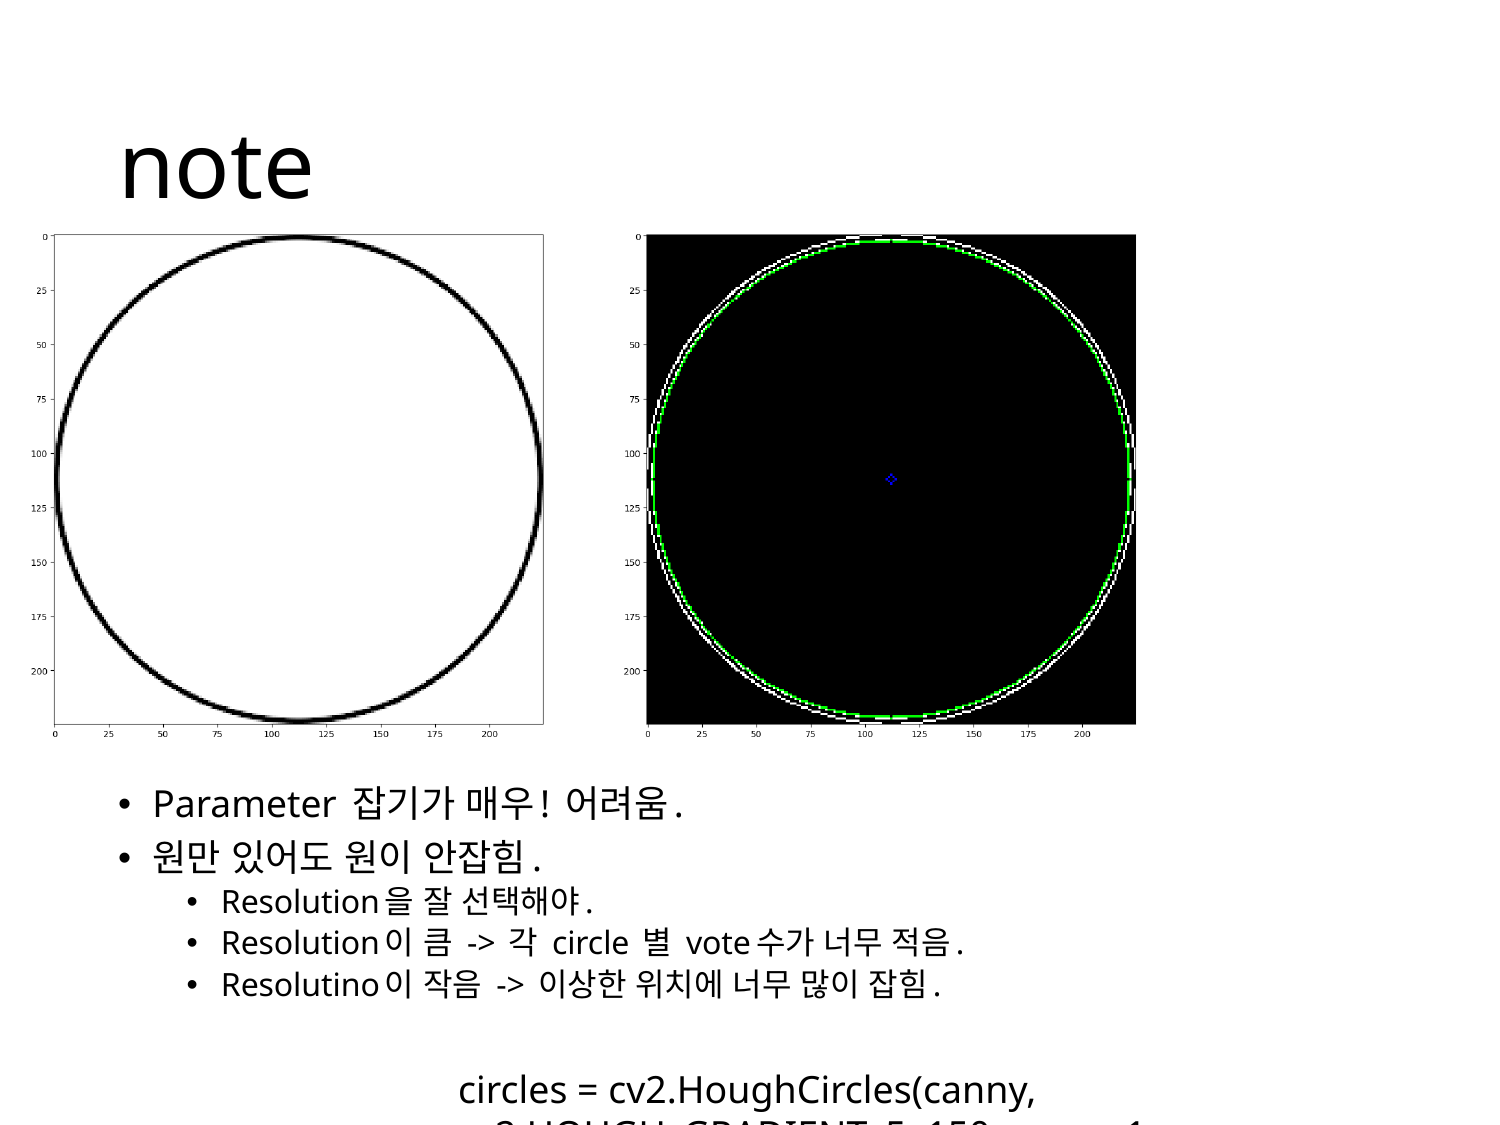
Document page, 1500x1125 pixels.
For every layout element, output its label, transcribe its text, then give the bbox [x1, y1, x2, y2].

picture [25, 222, 1142, 754]
title note [103, 59, 1397, 278]
text_box circles = cv2.HoughCircles(canny, cv2.HOUGH_GRADIENT, 5, 150, param1 = 1, param2 =20) [443, 1013, 1194, 1125]
list Parameter 잡기가 매우! 어려움. 원만 있어도 원이 안잡힘. Resolution을 잘 선택해야. Resolution이 큼 -> 각 circle 별 vote수가 너무 적음. Resolutino이 작음 -> 이상한 위치에 너무 많이 잡힘. [103, 778, 1397, 1014]
